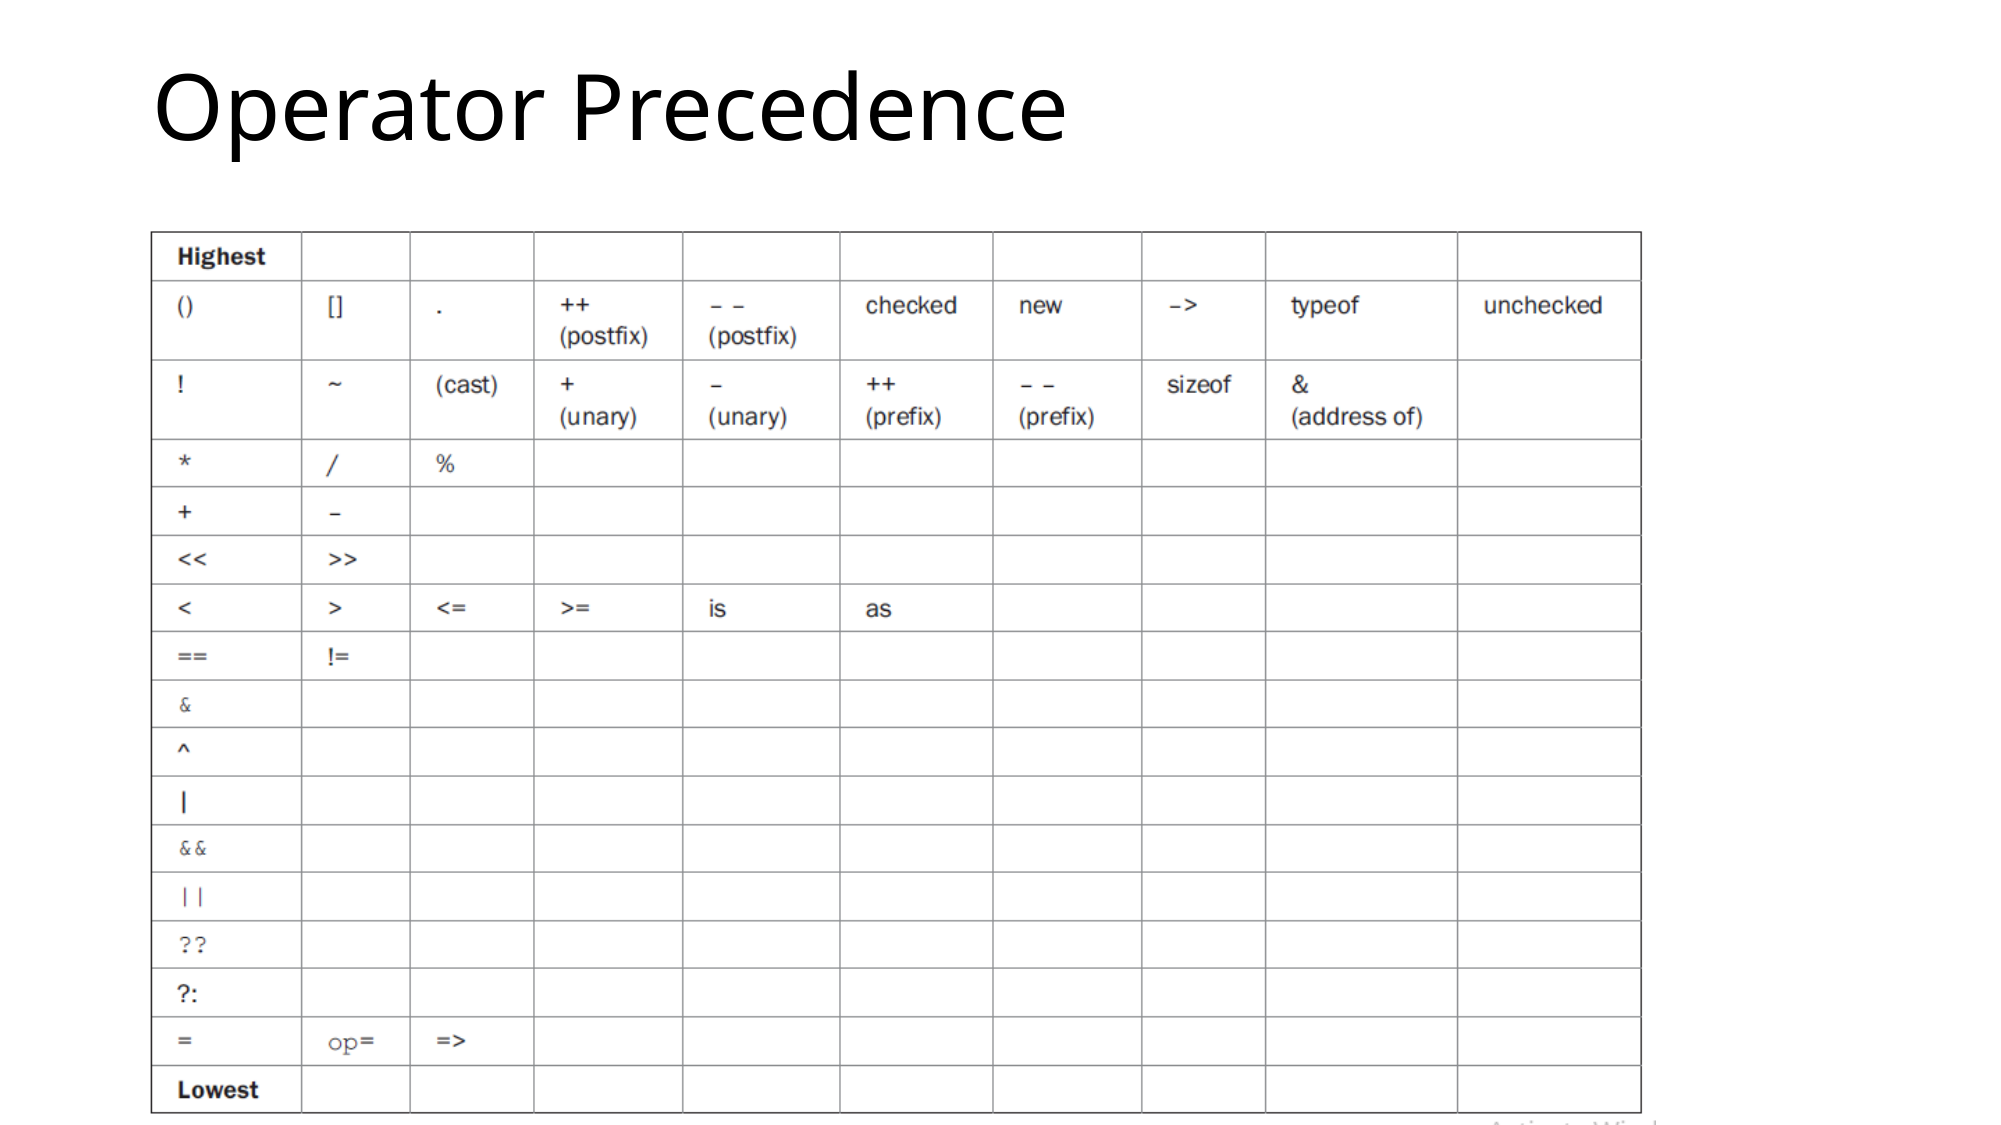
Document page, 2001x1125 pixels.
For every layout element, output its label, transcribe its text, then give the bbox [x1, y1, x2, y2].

title Operator Precedence [137, 1, 1863, 220]
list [137, 219, 1656, 1125]
